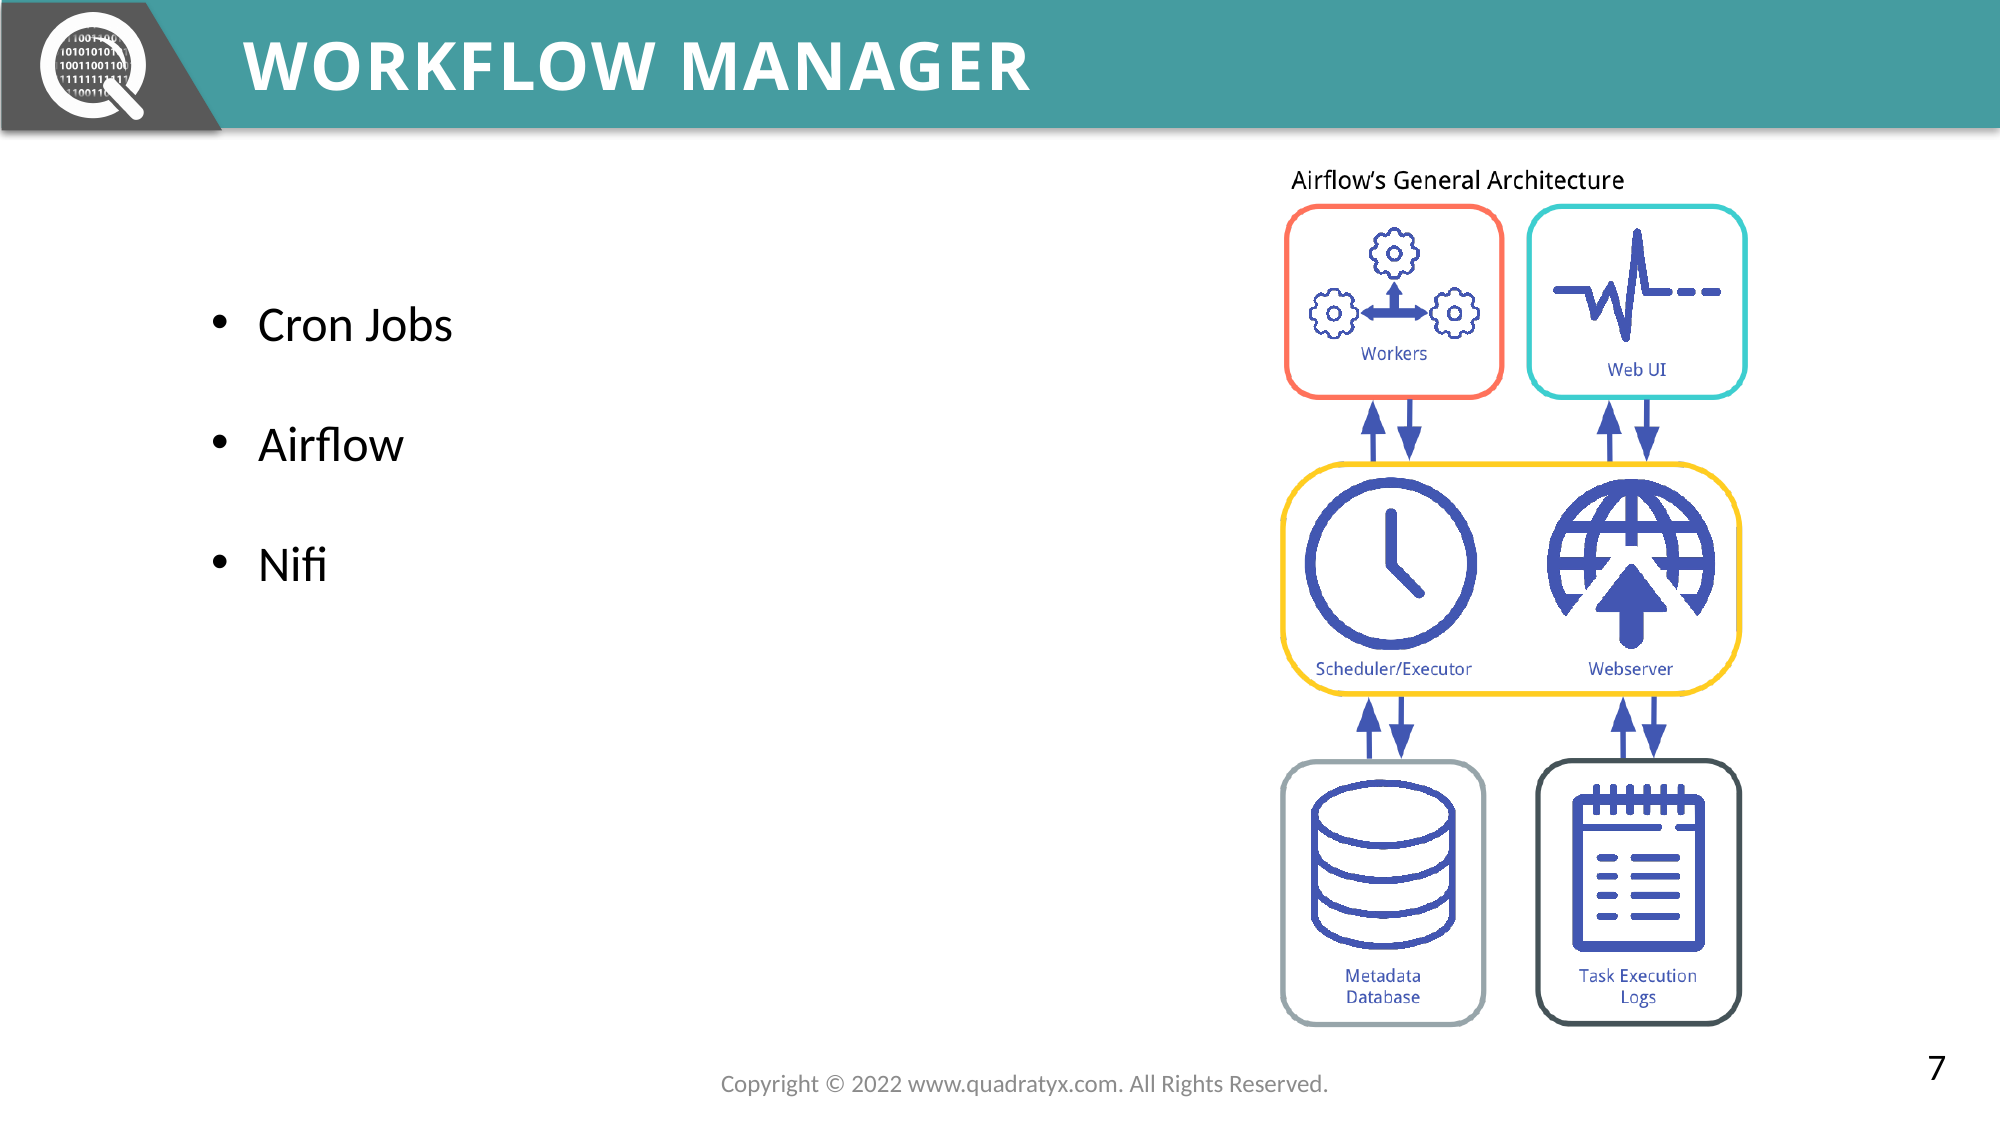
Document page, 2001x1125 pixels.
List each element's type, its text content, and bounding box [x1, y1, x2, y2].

text_box Cron Jobs Airflow Nifi [196, 283, 743, 599]
slide_number 7 [1511, 1038, 1962, 1096]
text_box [1, 0, 2000, 131]
picture [922, 138, 2000, 1038]
footer Copyright © 2022 www.quadratyx.com. All Rights Reserved. [688, 1053, 1363, 1113]
